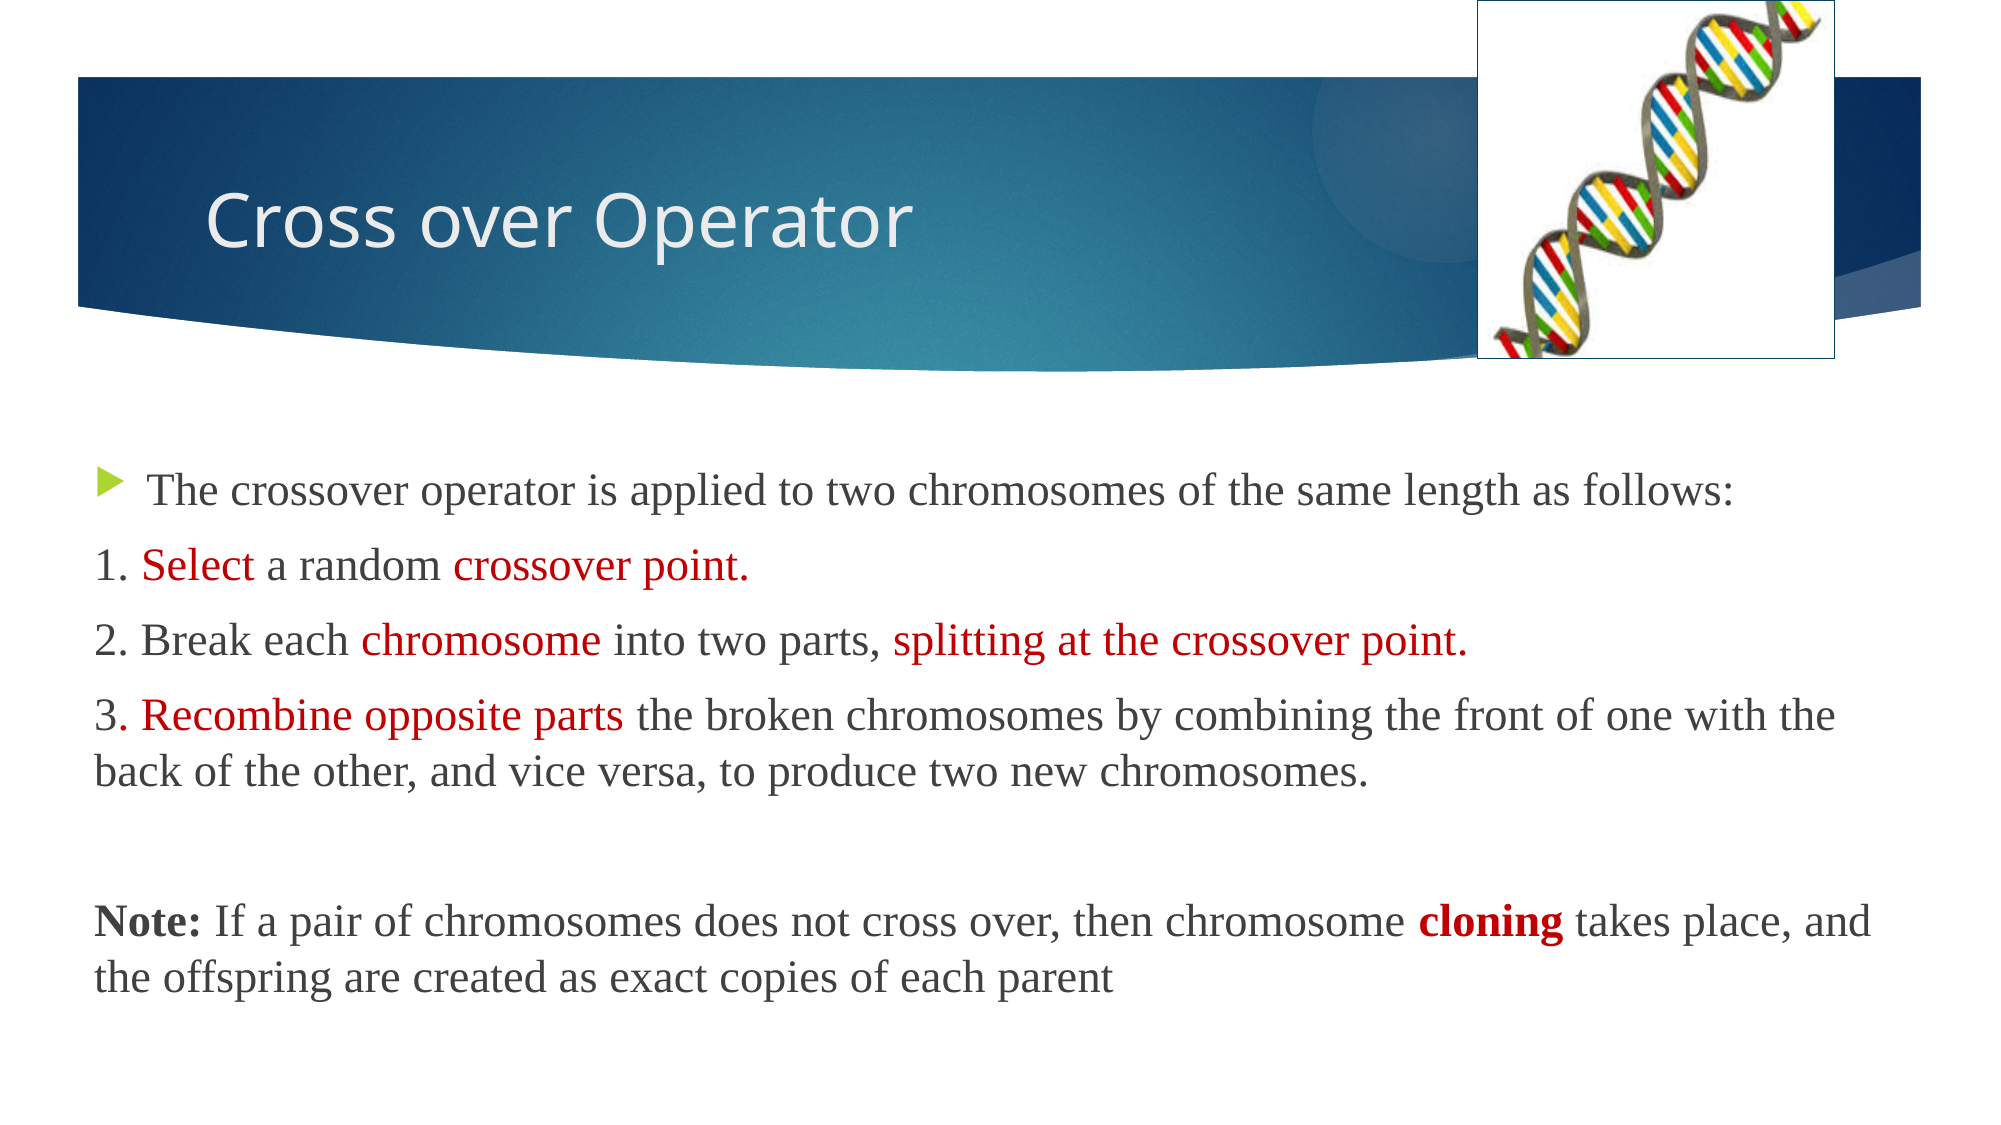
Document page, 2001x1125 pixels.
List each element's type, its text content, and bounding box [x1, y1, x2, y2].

picture [1477, 0, 1835, 359]
title Cross over Operator [189, 159, 1471, 276]
list The crossover operator is applied to two chromosomes of the same length as follows: 1. Select a random crossover point. 2. Break each chromosome into two parts, splitting at the crossover point. 3. Recombine opposite parts the broken chromosomes by combining the front of one with the back of the other, and vice versa, to produce two new chromosomes. Note: If a pair of chromosomes does not cross over, then chromosome cloning takes place, and the offspring are created as exact copies of each parent [79, 451, 1944, 1012]
